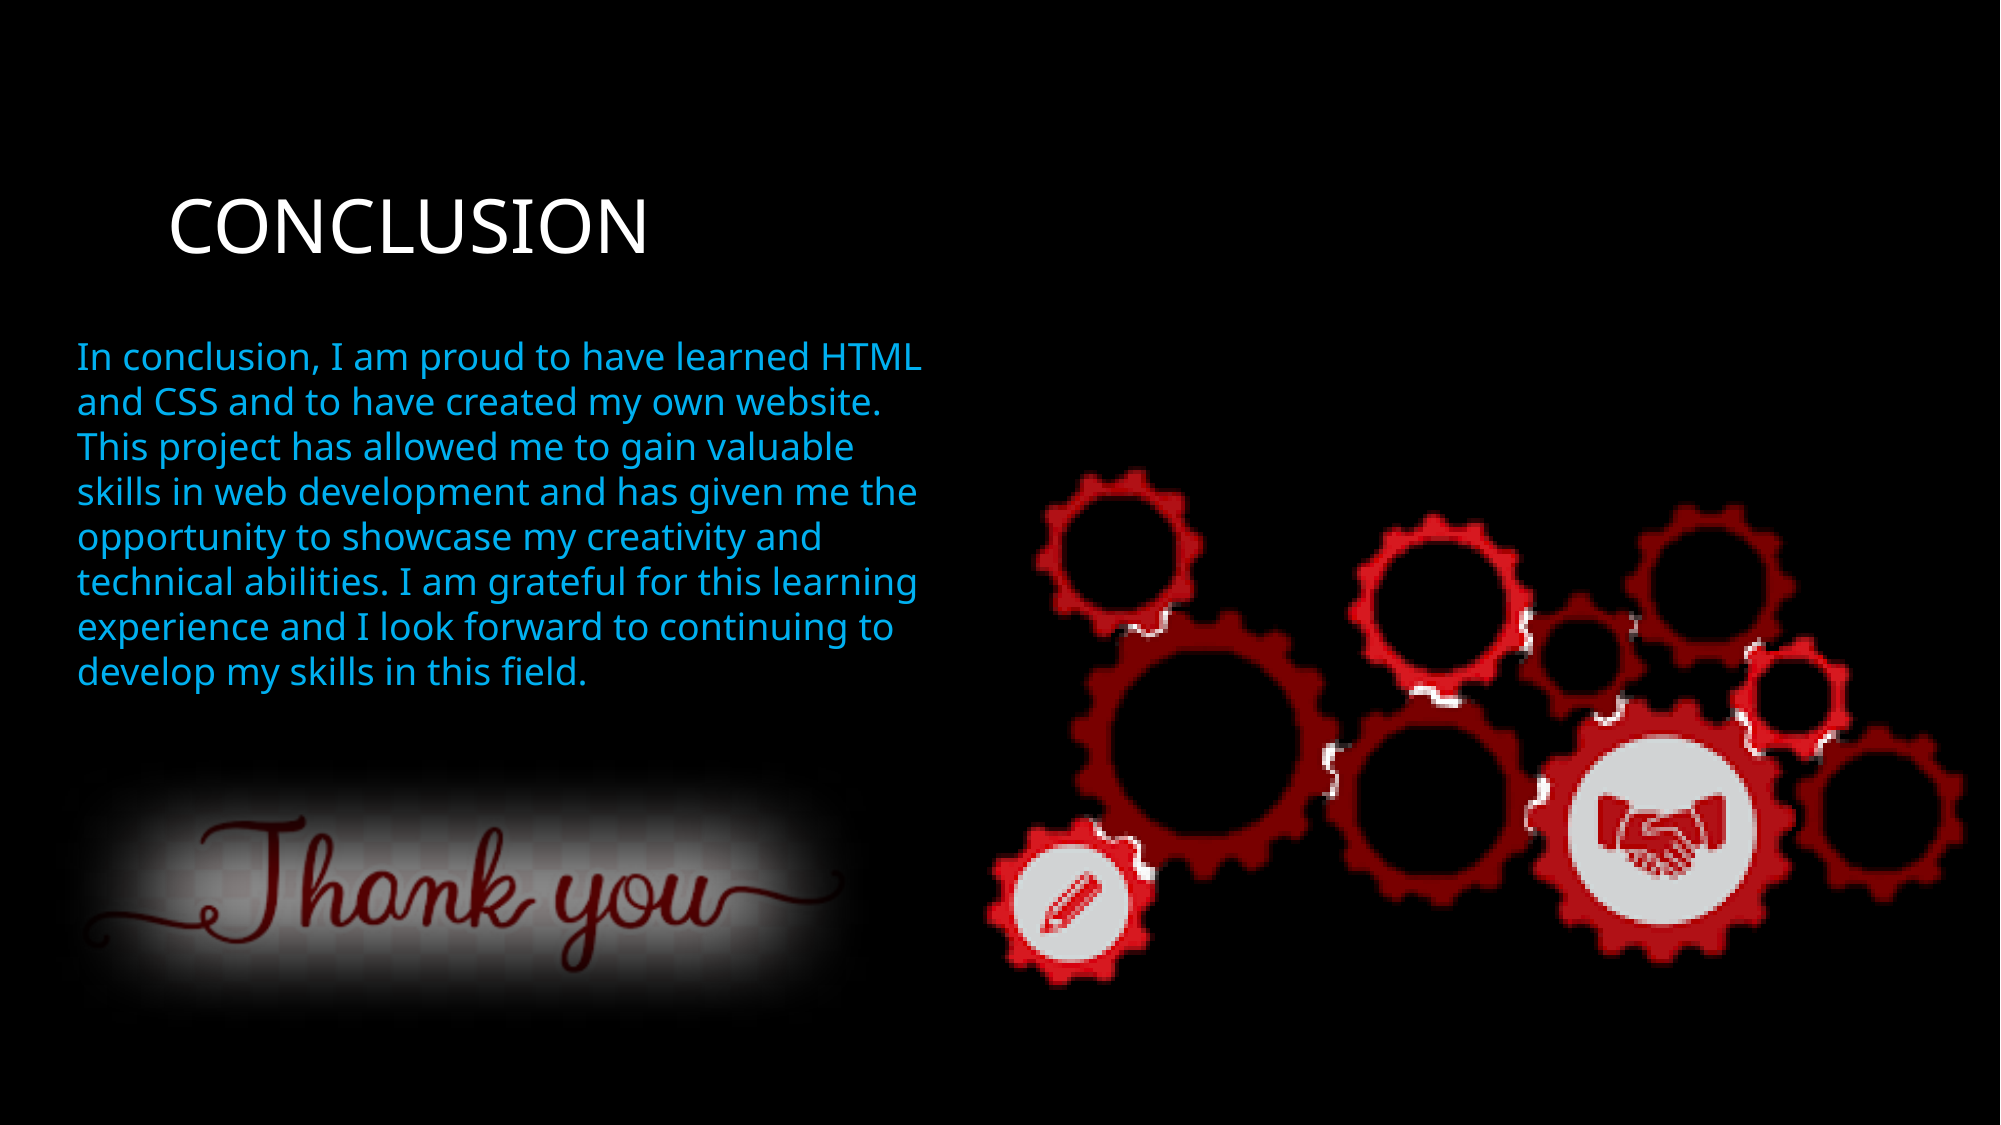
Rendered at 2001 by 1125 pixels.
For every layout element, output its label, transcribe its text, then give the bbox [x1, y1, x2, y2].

picture [52, 378, 2000, 1030]
text_box In conclusion, I am proud to have learned HTML and CSS and to have created my own website. This project has allowed me to gain valuable skills in web development and has given me the opportunity to showcase my creativity and technical abilities. I am grateful for this learning experience and I look forward to continuing to develop my skills in this field. [62, 325, 963, 701]
title conclusion [152, 121, 1117, 326]
